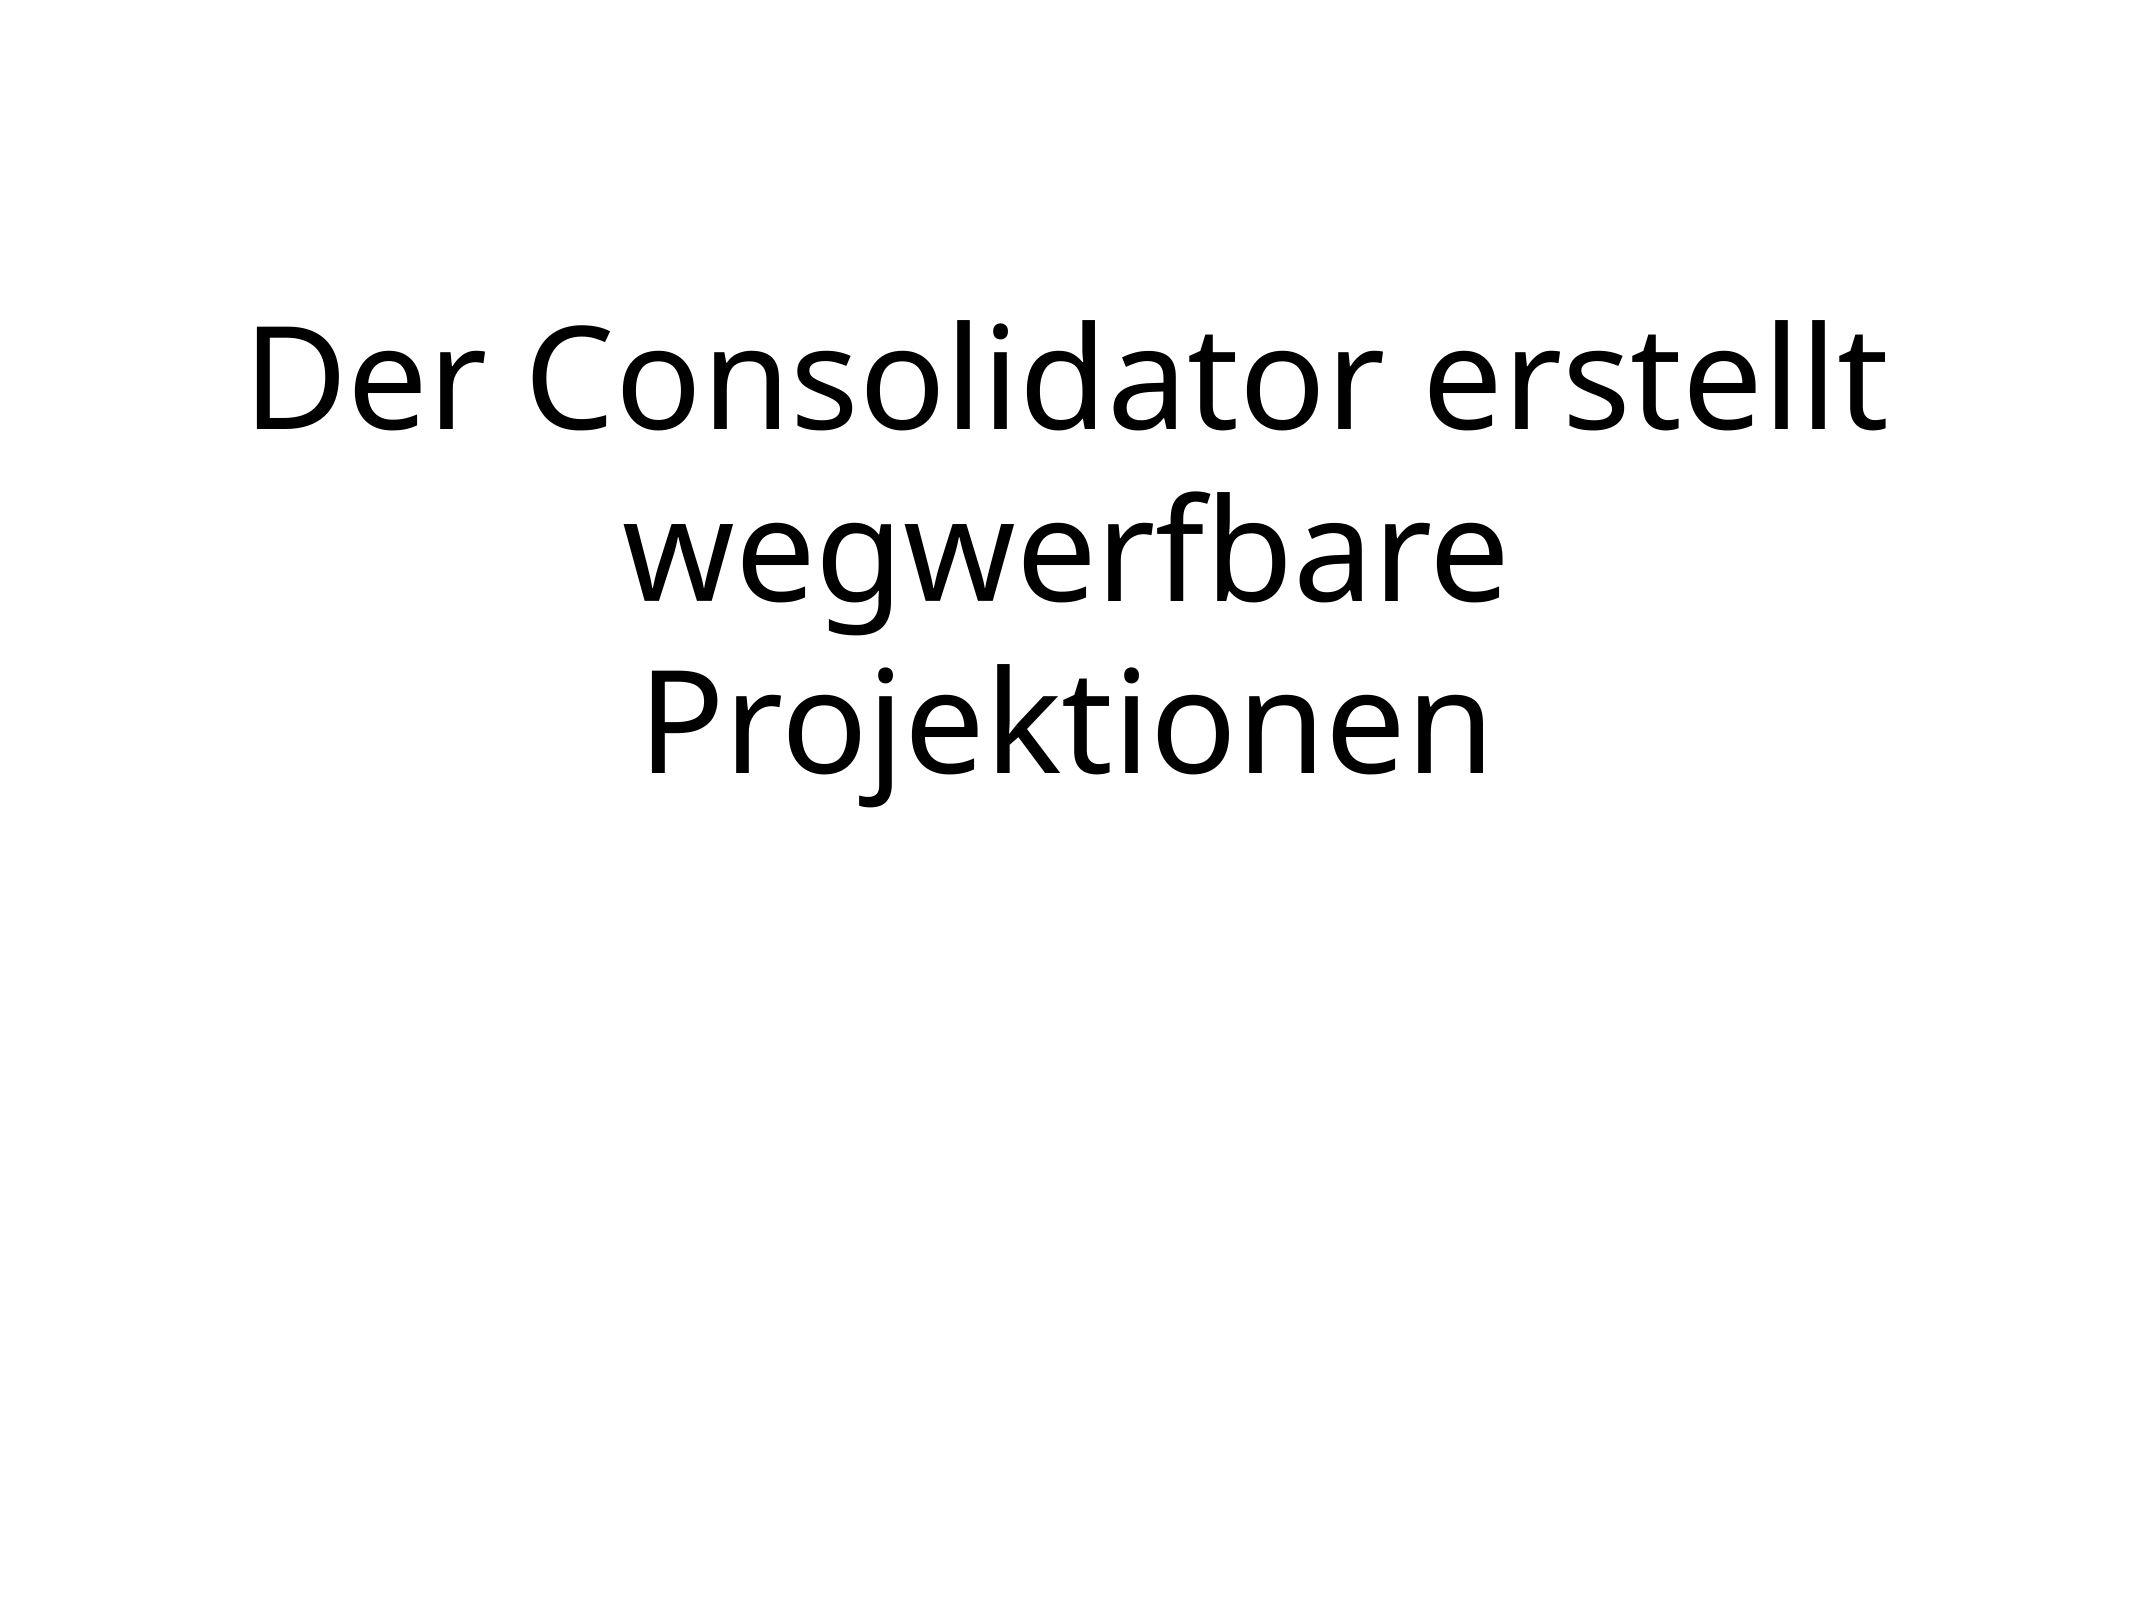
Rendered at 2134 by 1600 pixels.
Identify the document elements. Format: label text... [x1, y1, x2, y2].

title Der Consolidator erstellt wegwerfbare Projektionen [207, 268, 1926, 811]
